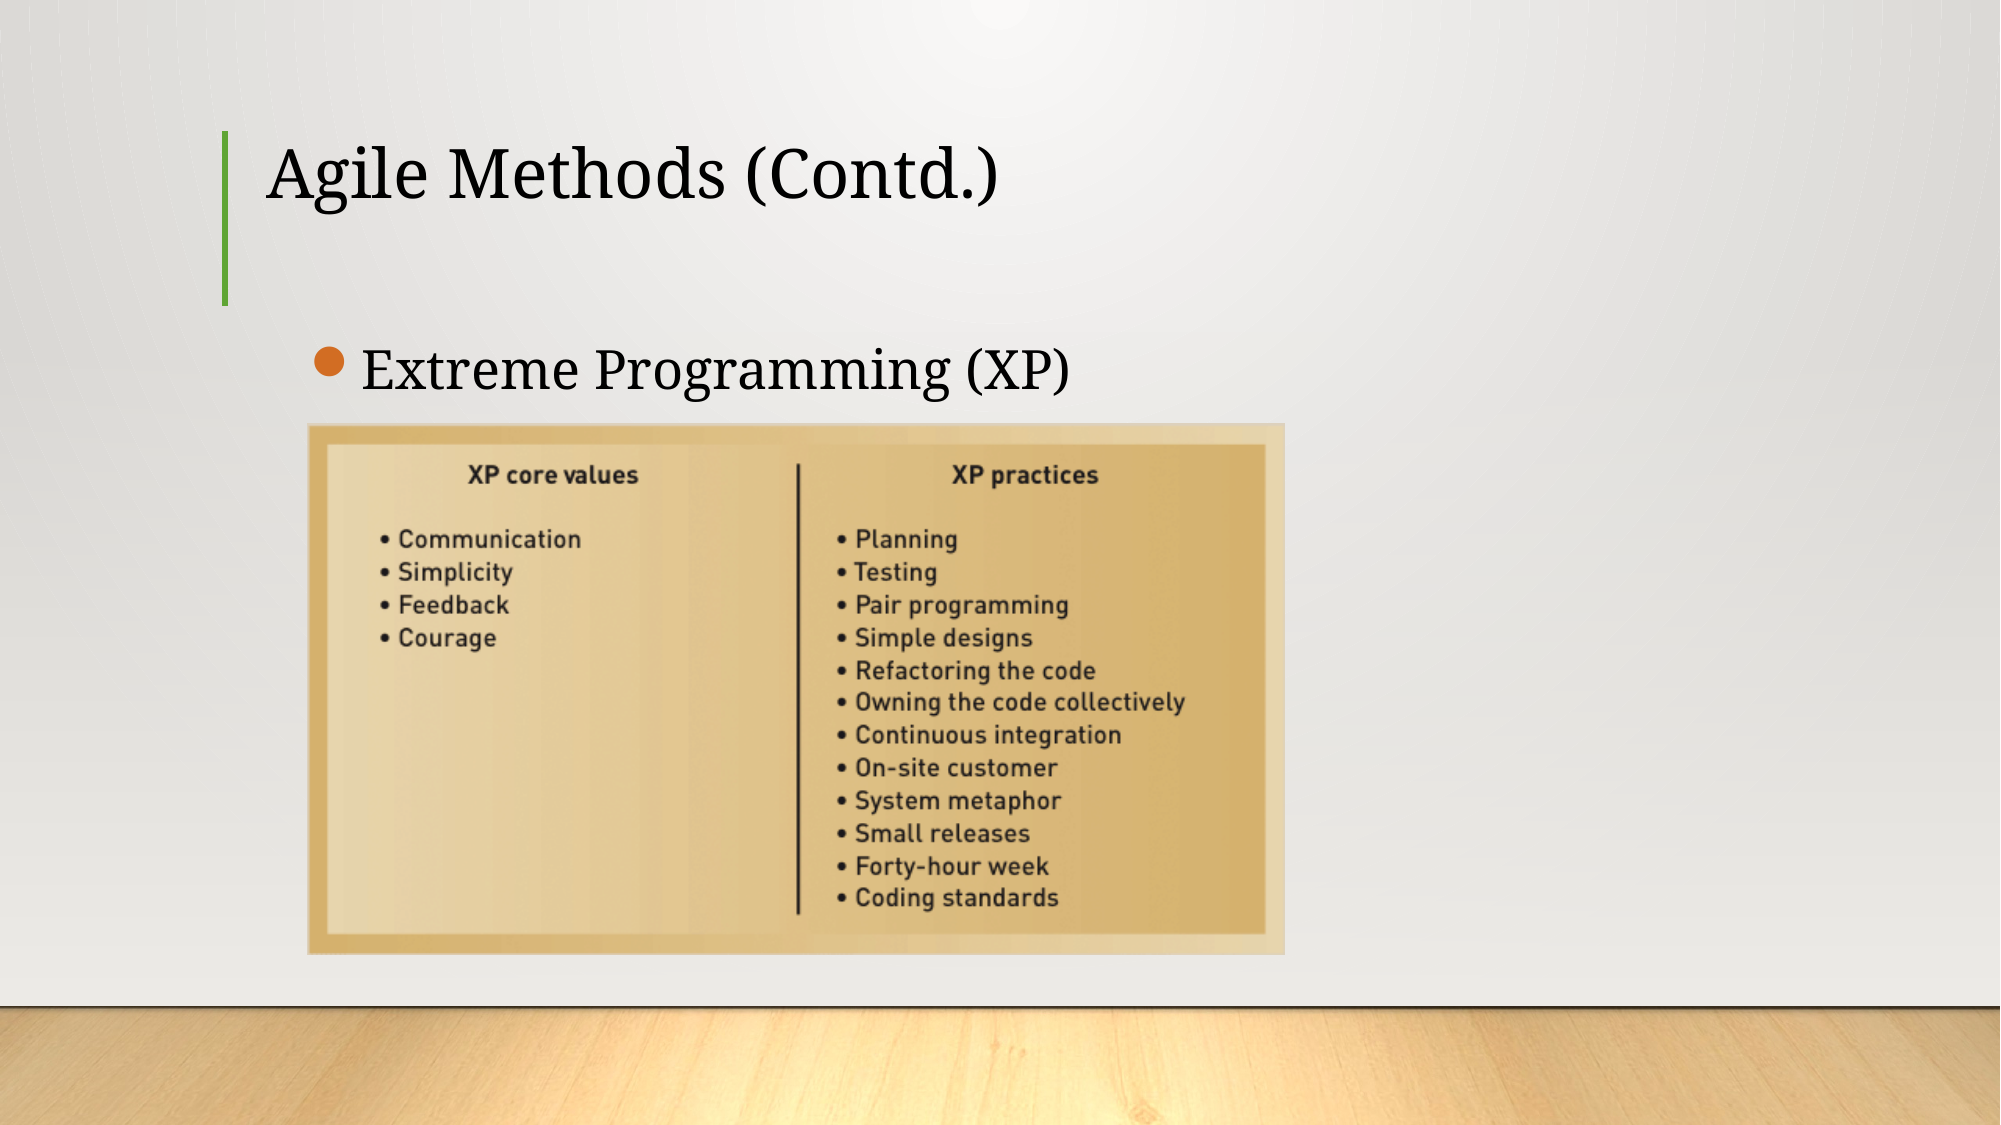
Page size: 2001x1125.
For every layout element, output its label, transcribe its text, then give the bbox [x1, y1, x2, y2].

picture [0, 1006, 2000, 1125]
title Agile Methods (Contd.) [251, 131, 1814, 221]
text_box Extreme Programming (XP) [295, 328, 1646, 429]
picture [307, 422, 1285, 955]
